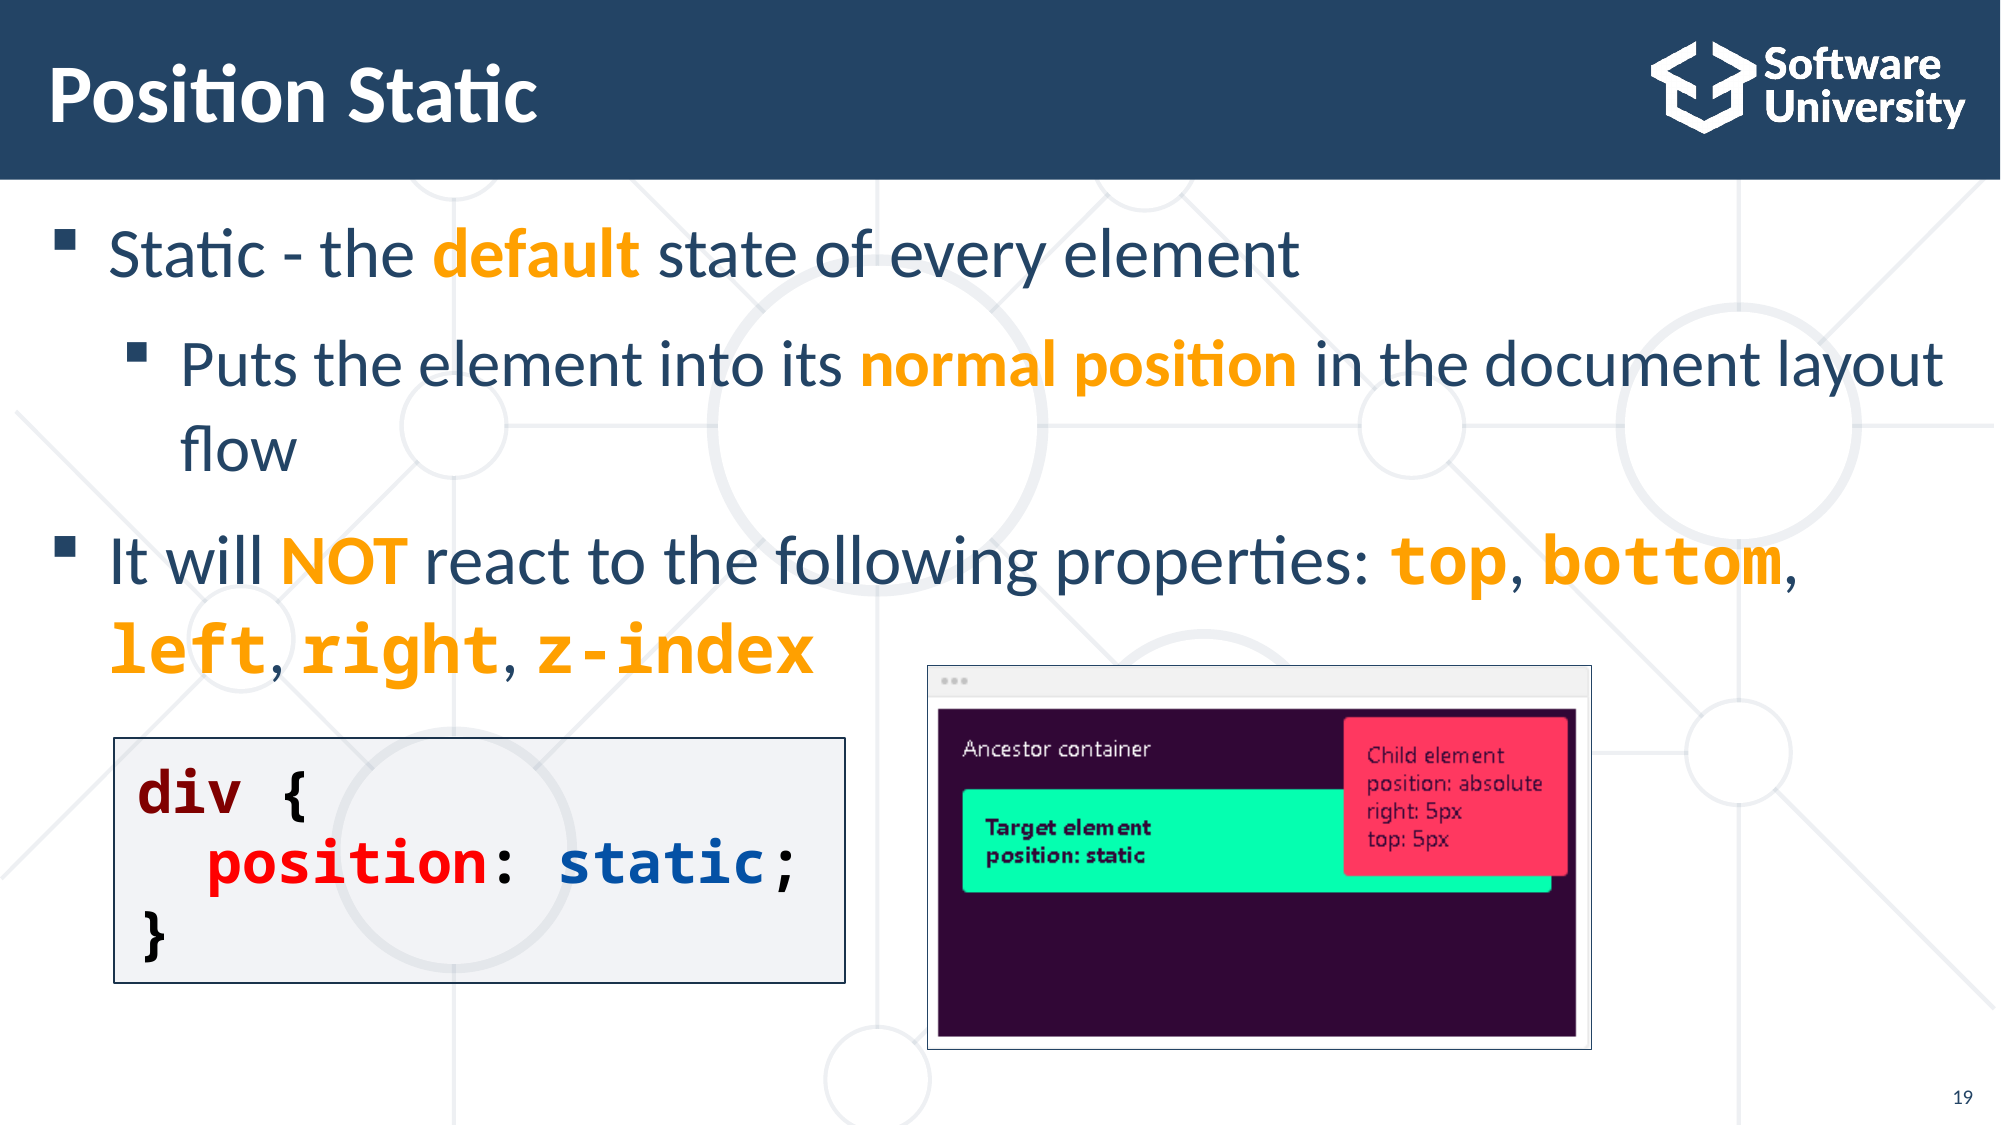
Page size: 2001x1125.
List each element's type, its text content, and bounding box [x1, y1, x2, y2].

picture [927, 665, 1591, 1050]
slide_number 19 [1927, 1067, 1989, 1117]
text_box div { position: static; } [114, 737, 845, 984]
title Position Static [31, 16, 1625, 162]
picture [1651, 41, 1966, 134]
list Static - the default state of every element Puts the element into its normal position in the document layout flow It will NOT react to the following properties: top, bottom, left, right, z-index [31, 196, 1970, 1104]
